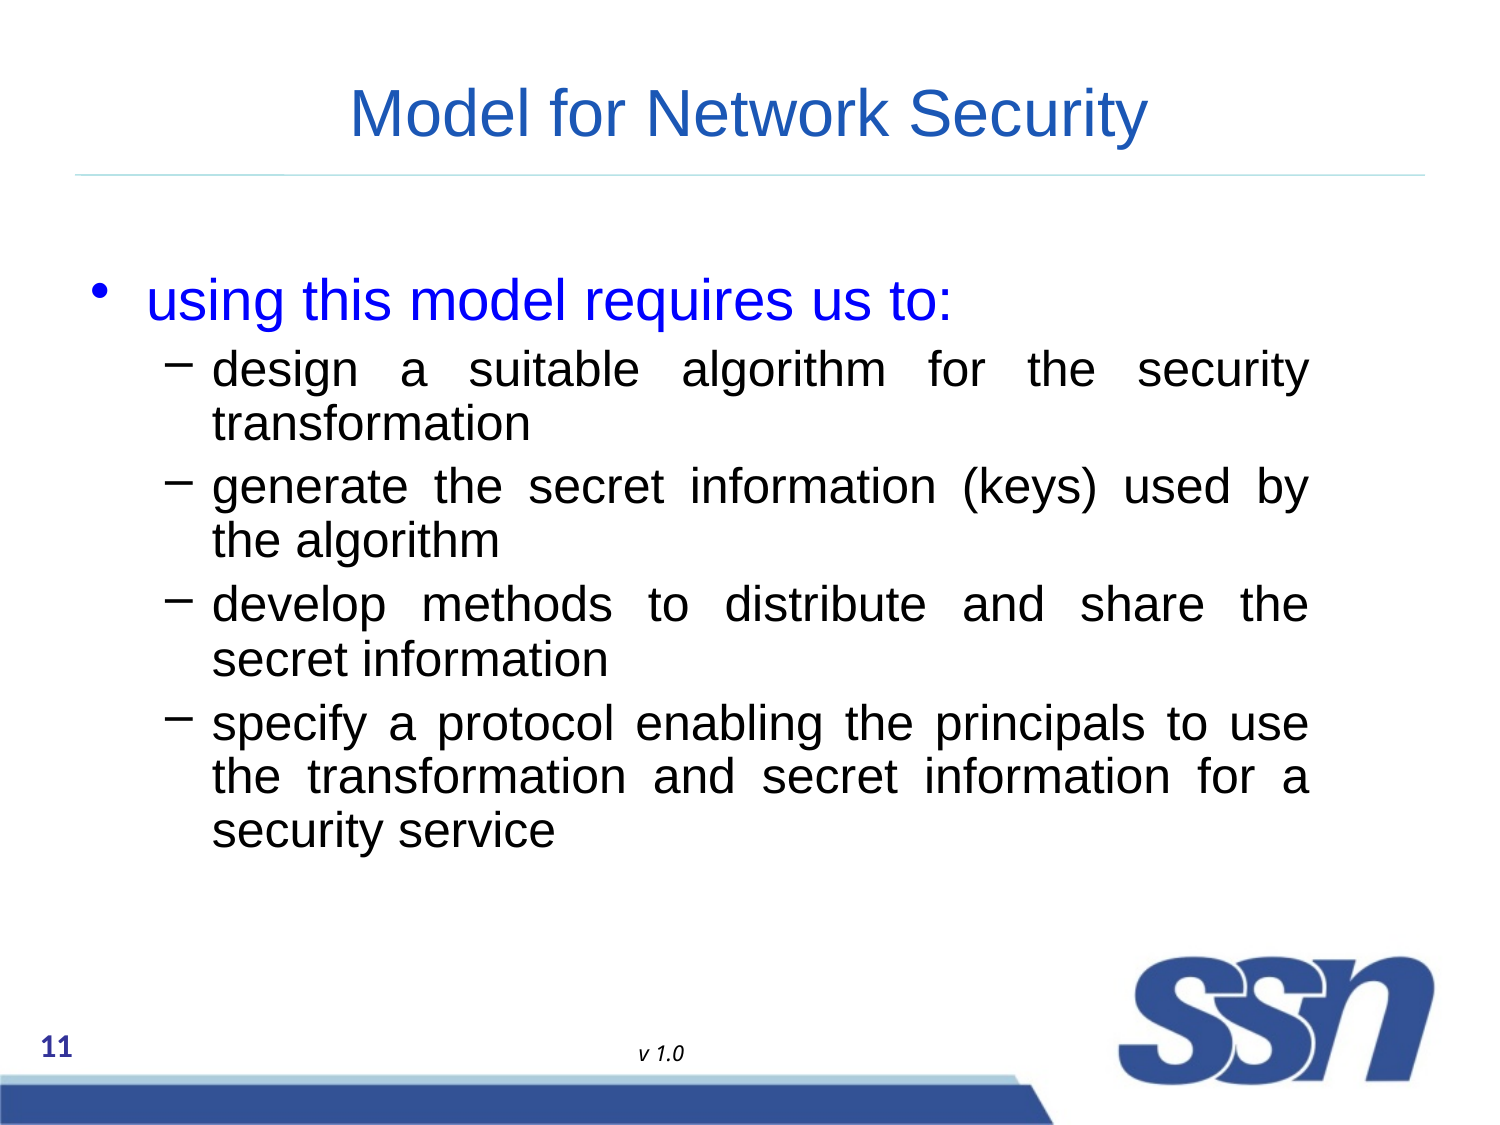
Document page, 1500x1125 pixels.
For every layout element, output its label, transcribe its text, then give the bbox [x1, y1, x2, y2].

list using this model requires us to: design a suitable algorithm for the security transformation generate the secret information (keys) used by the algorithm develop methods to distribute and share the secret information specify a protocol enabling the principals to use the transformation and secret information for a security service [75, 262, 1325, 913]
title Model for Network Security [75, 45, 1425, 175]
picture [0, 913, 1500, 1125]
